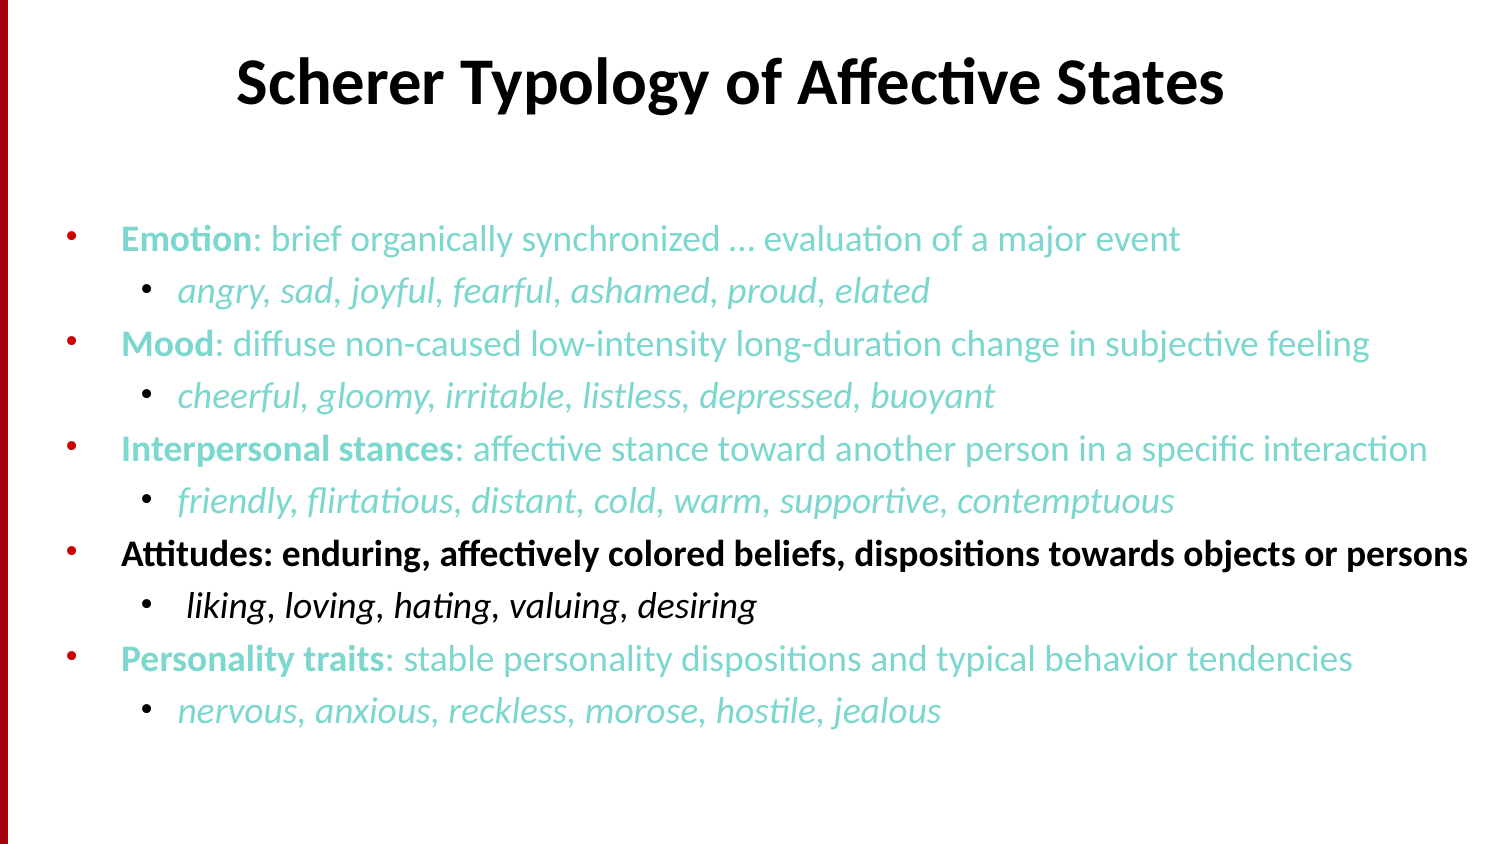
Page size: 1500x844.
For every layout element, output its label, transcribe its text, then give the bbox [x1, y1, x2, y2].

title Scherer Typology of Affective States [221, 0, 1497, 125]
list Emotion: brief organically synchronized … evaluation of a major event angry, sad, joyful, fearful, ashamed, proud, elated Mood: diffuse non-caused low-intensity long-duration change in subjective feeling cheerful, gloomy, irritable, listless, depressed, buoyant Interpersonal stances: affective stance toward another person in a specific interaction friendly, flirtatious, distant, cold, warm, supportive, contemptuous Attitudes: enduring, affectively colored beliefs, dispositions towards objects or persons liking, loving, hating, valuing, desiring Personality traits: stable personality dispositions and typical behavior tendencies nervous, anxious, reckless, morose, hostile, jealous [50, 205, 1500, 844]
